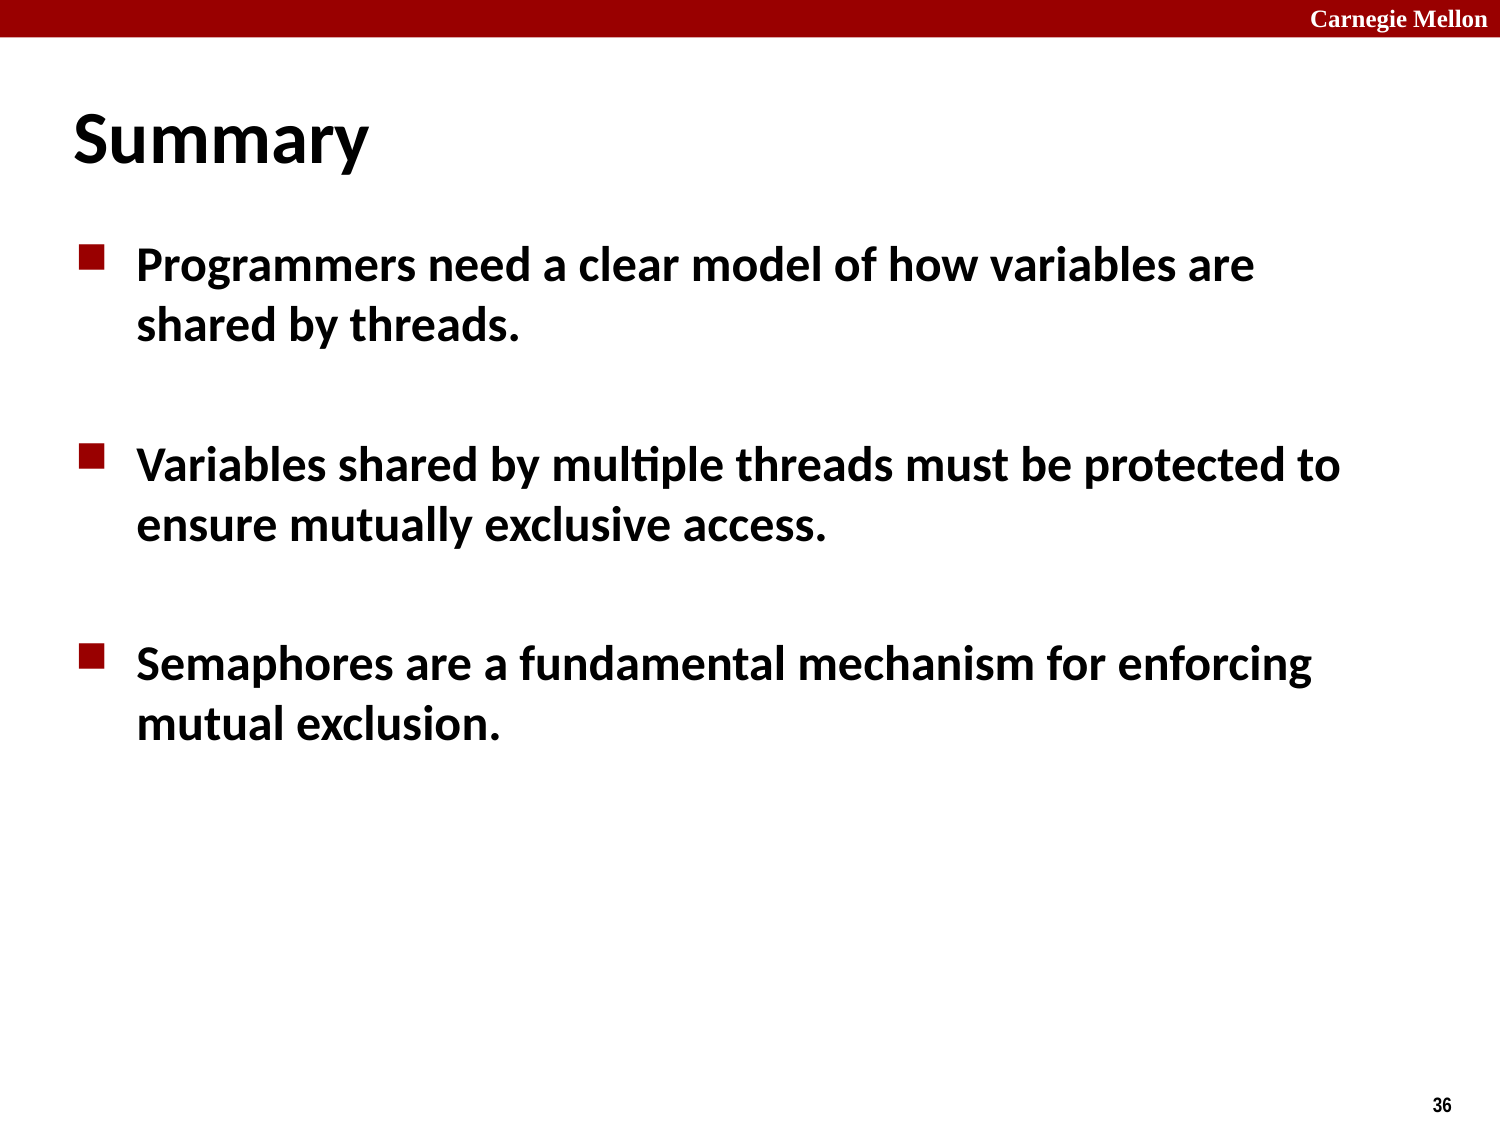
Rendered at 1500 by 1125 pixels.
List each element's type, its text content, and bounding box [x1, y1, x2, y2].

list Programmers need a clear model of how variables are shared by threads. Variables shared by multiple threads must be protected to ensure mutually exclusive access. Semaphores are a fundamental mechanism for enforcing mutual exclusion. [64, 223, 1361, 1040]
title Summary [58, 71, 1305, 197]
